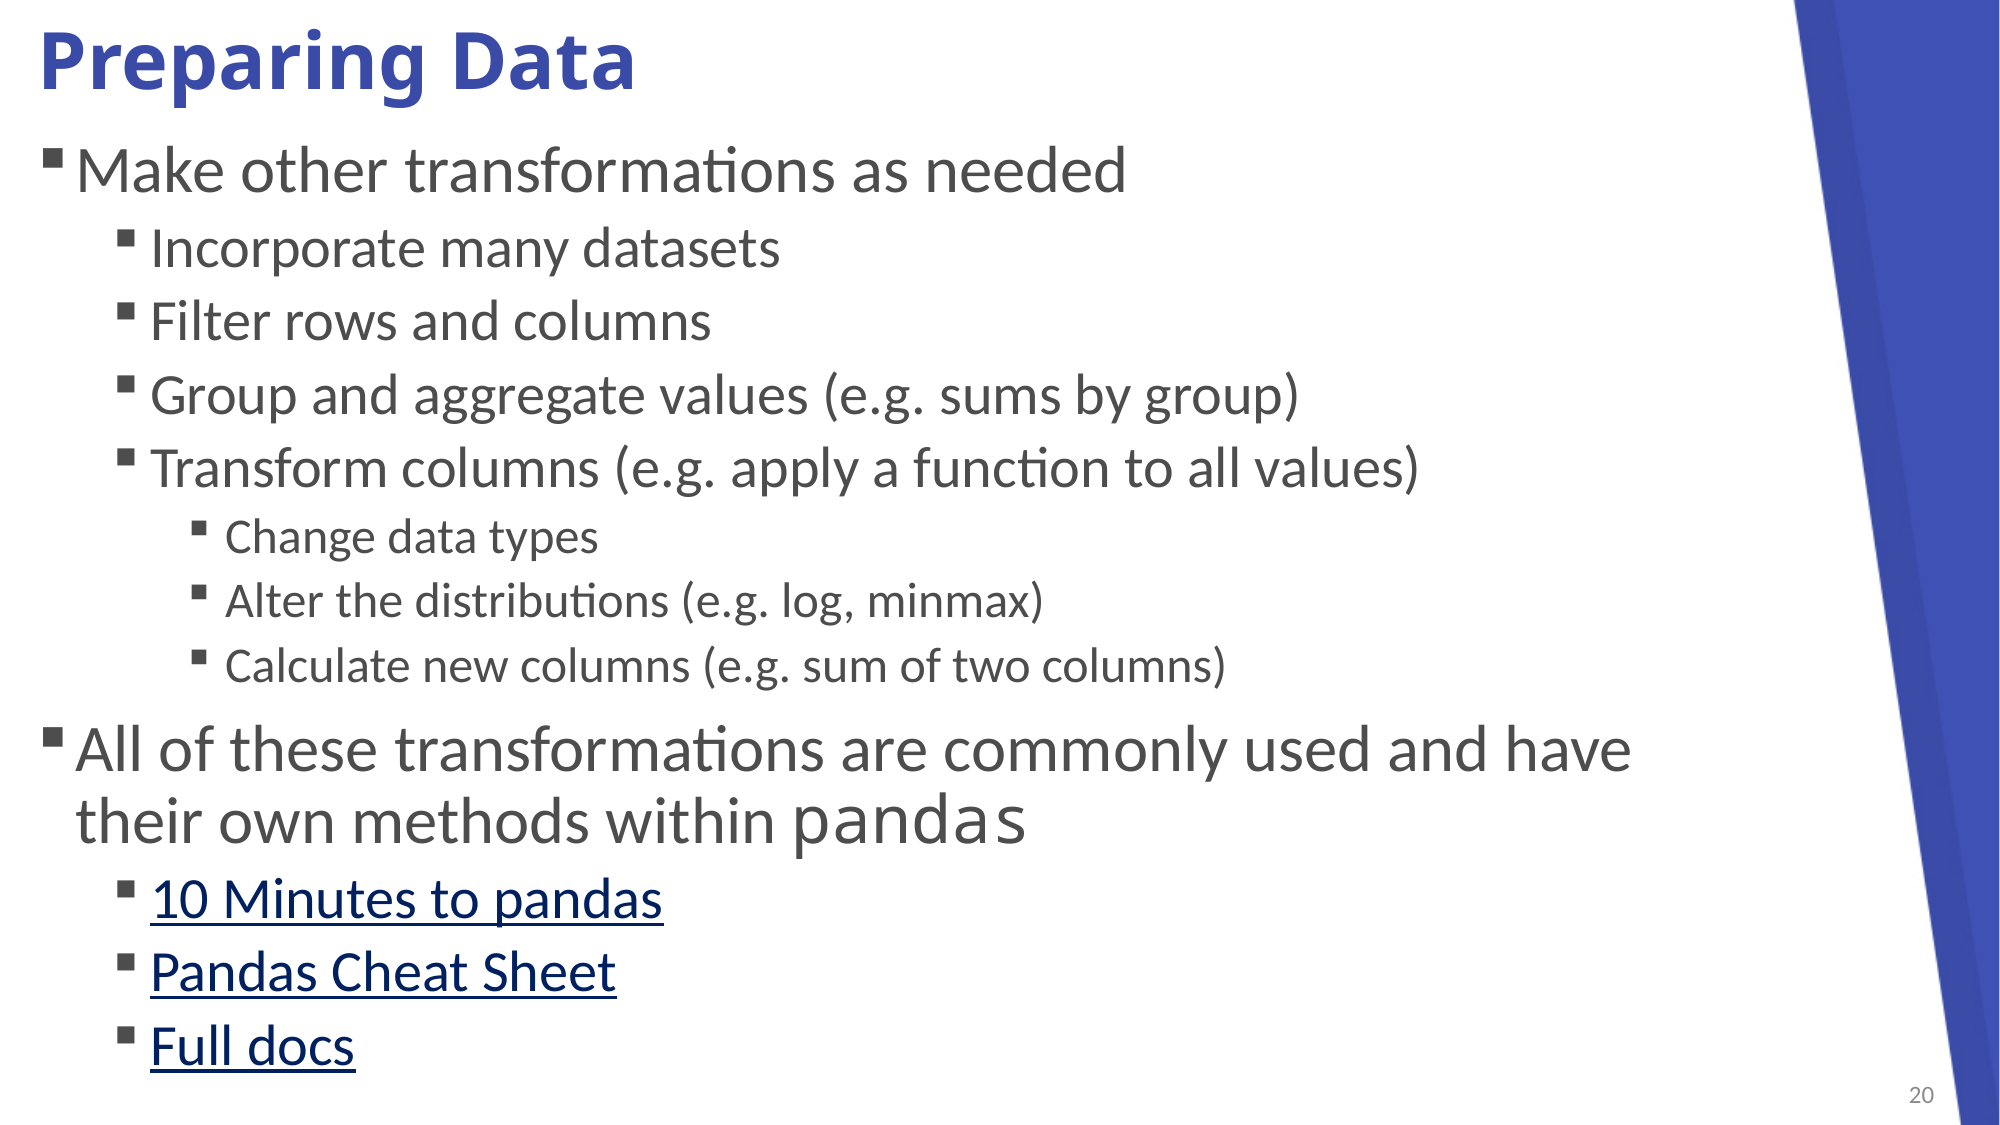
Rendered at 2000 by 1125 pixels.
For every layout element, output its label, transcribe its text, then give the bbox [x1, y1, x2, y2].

picture [0, 0, 2000, 1125]
title Preparing Data [22, 0, 1950, 127]
list Make other transformations as needed Incorporate many datasets Filter rows and columns Group and aggregate values (e.g. sums by group) Transform columns (e.g. apply a function to all values) Change data types Alter the distributions (e.g. log, minmax) Calculate new columns (e.g. sum of two columns) All of these transformations are commonly used and have their own methods within pandas 10 Minutes to pandas Pandas Cheat Sheet Full docs [22, 127, 1950, 1103]
slide_number 20 [1849, 1063, 1950, 1124]
